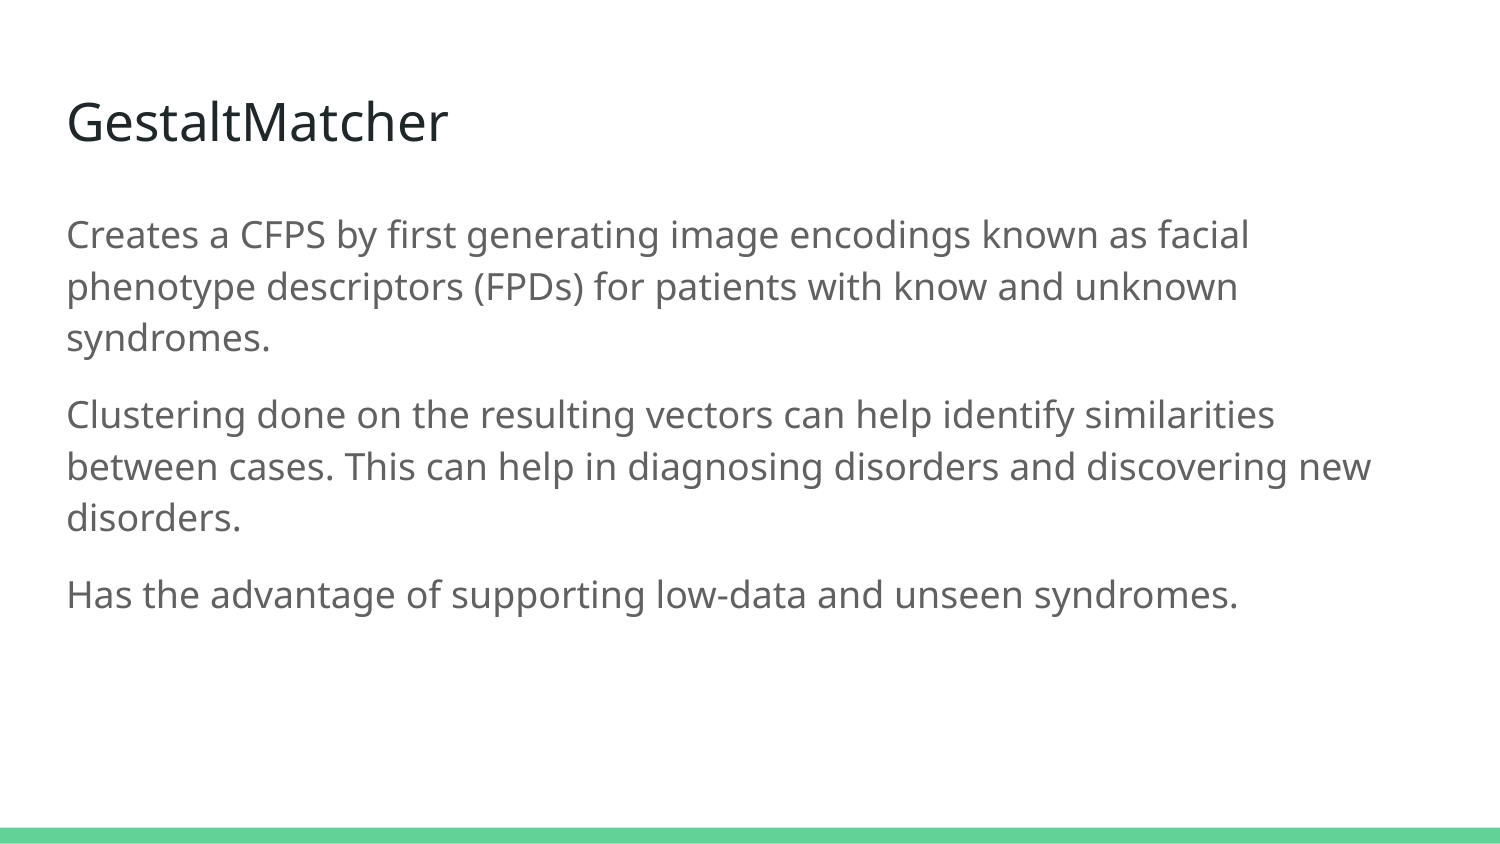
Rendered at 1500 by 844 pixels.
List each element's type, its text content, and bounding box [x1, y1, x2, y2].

title GestaltMatcher [51, 72, 1449, 167]
list Creates a CFPS by first generating image encodings known as facial phenotype descriptors (FPDs) for patients with know and unknown syndromes. Clustering done on the resulting vectors can help identify similarities between cases. This can help in diagnosing disorders and discovering new disorders. Has the advantage of supporting low-data and unseen syndromes. [51, 189, 1449, 750]
